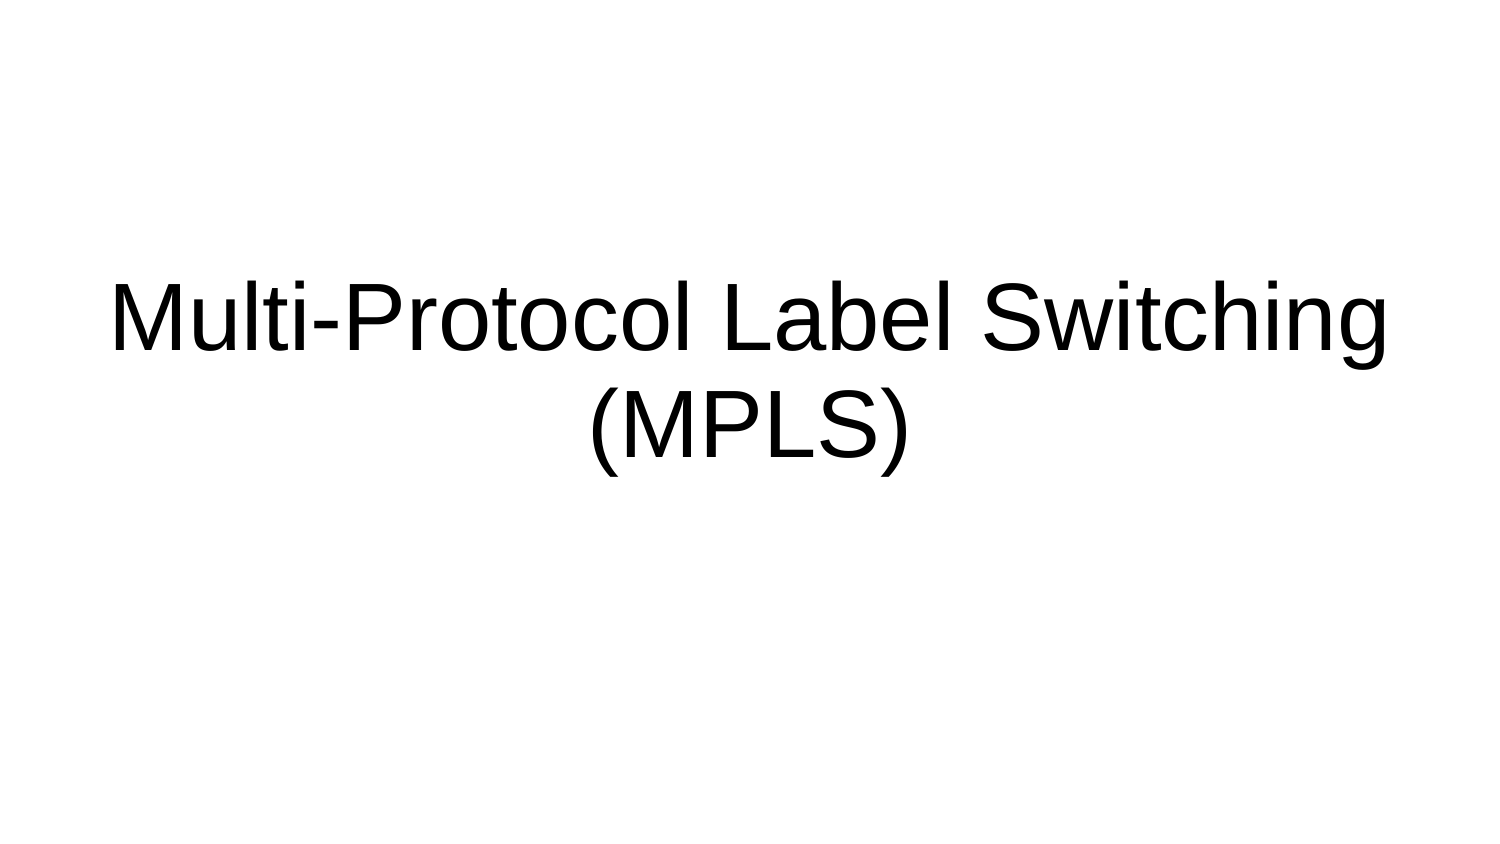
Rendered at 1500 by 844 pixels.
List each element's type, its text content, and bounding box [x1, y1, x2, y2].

title Multi-Protocol Label Switching (MPLS) [51, 155, 1449, 493]
